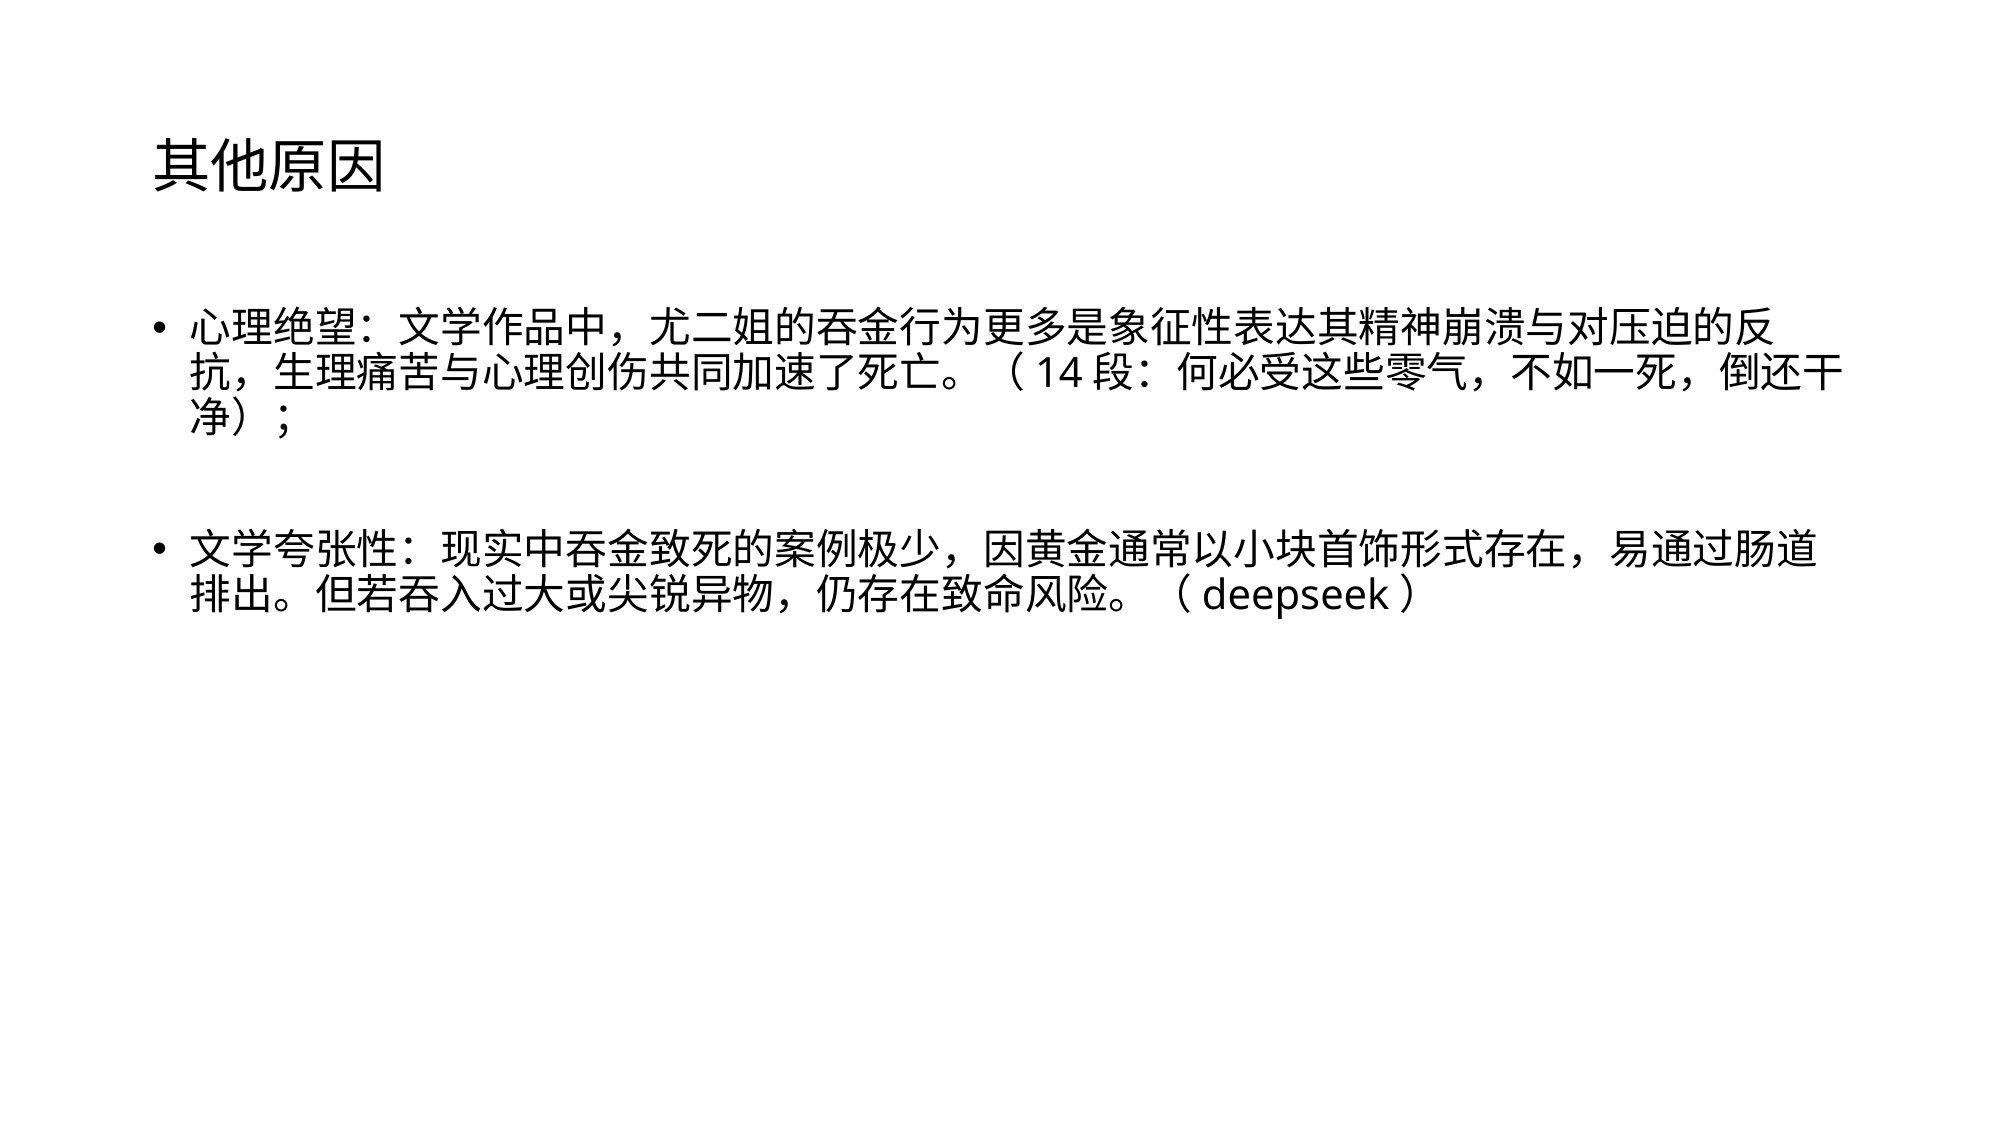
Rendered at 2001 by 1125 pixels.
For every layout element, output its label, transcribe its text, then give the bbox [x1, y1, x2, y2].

title 其他原因 [137, 59, 1863, 278]
list 心理绝望：文学作品中，尤二姐的吞金行为更多是象征性表达其精神崩溃与对压迫的反抗，生理痛苦与心理创伤共同加速了死亡。（14段：何必受这些零气，不如一死，倒还干净）； 文学夸张性：现实中吞金致死的案例极少，因黄金通常以小块首饰形式存在，易通过肠道排出。但若吞入过大或尖锐异物，仍存在致命风险。（deepseek） [137, 299, 1863, 1014]
